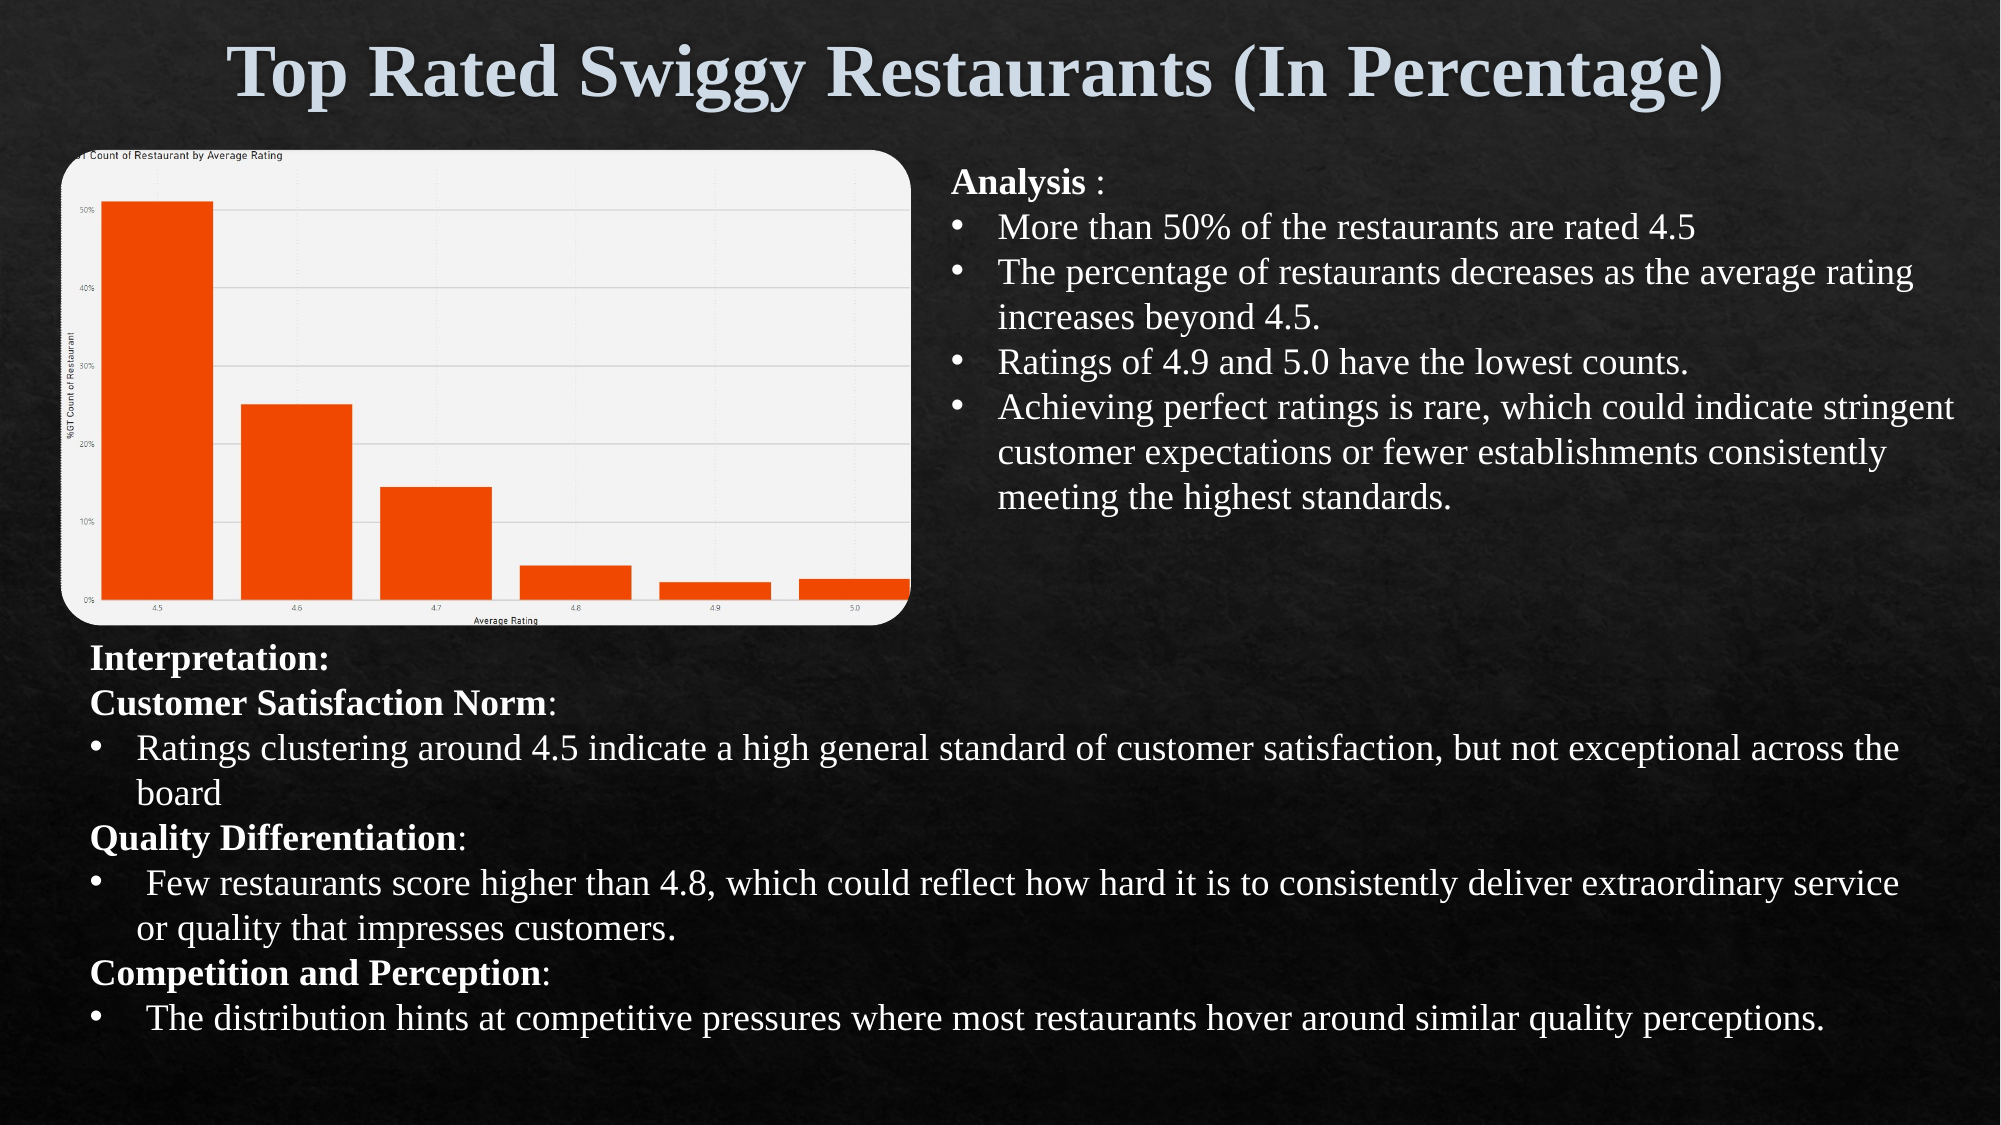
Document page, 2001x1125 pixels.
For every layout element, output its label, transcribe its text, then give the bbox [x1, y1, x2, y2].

picture [60, 149, 912, 626]
text_box Analysis : More than 50% of the restaurants are rated 4.5 The percentage of restaurants decreases as the average rating increases beyond 4.5. Ratings of 4.9 and 5.0 have the lowest counts. Achieving perfect ratings is rare, which could indicate stringent customer expectations or fewer establishments consistently meeting the highest standards. [936, 149, 2000, 570]
text_box Interpretation: Customer Satisfaction Norm: Ratings clustering around 4.5 indicate a high general standard of customer satisfaction, but not exceptional across the board Quality Differentiation: Few restaurants score higher than 4.8, which could reflect how hard it is to consistently deliver extraordinary service or quality that impresses customers. Competition and Perception: The distribution hints at competitive pressures where most restaurants hover around similar quality perceptions. [74, 625, 1922, 1046]
title Top Rated Swiggy Restaurants (In Percentage) [121, 0, 1821, 175]
